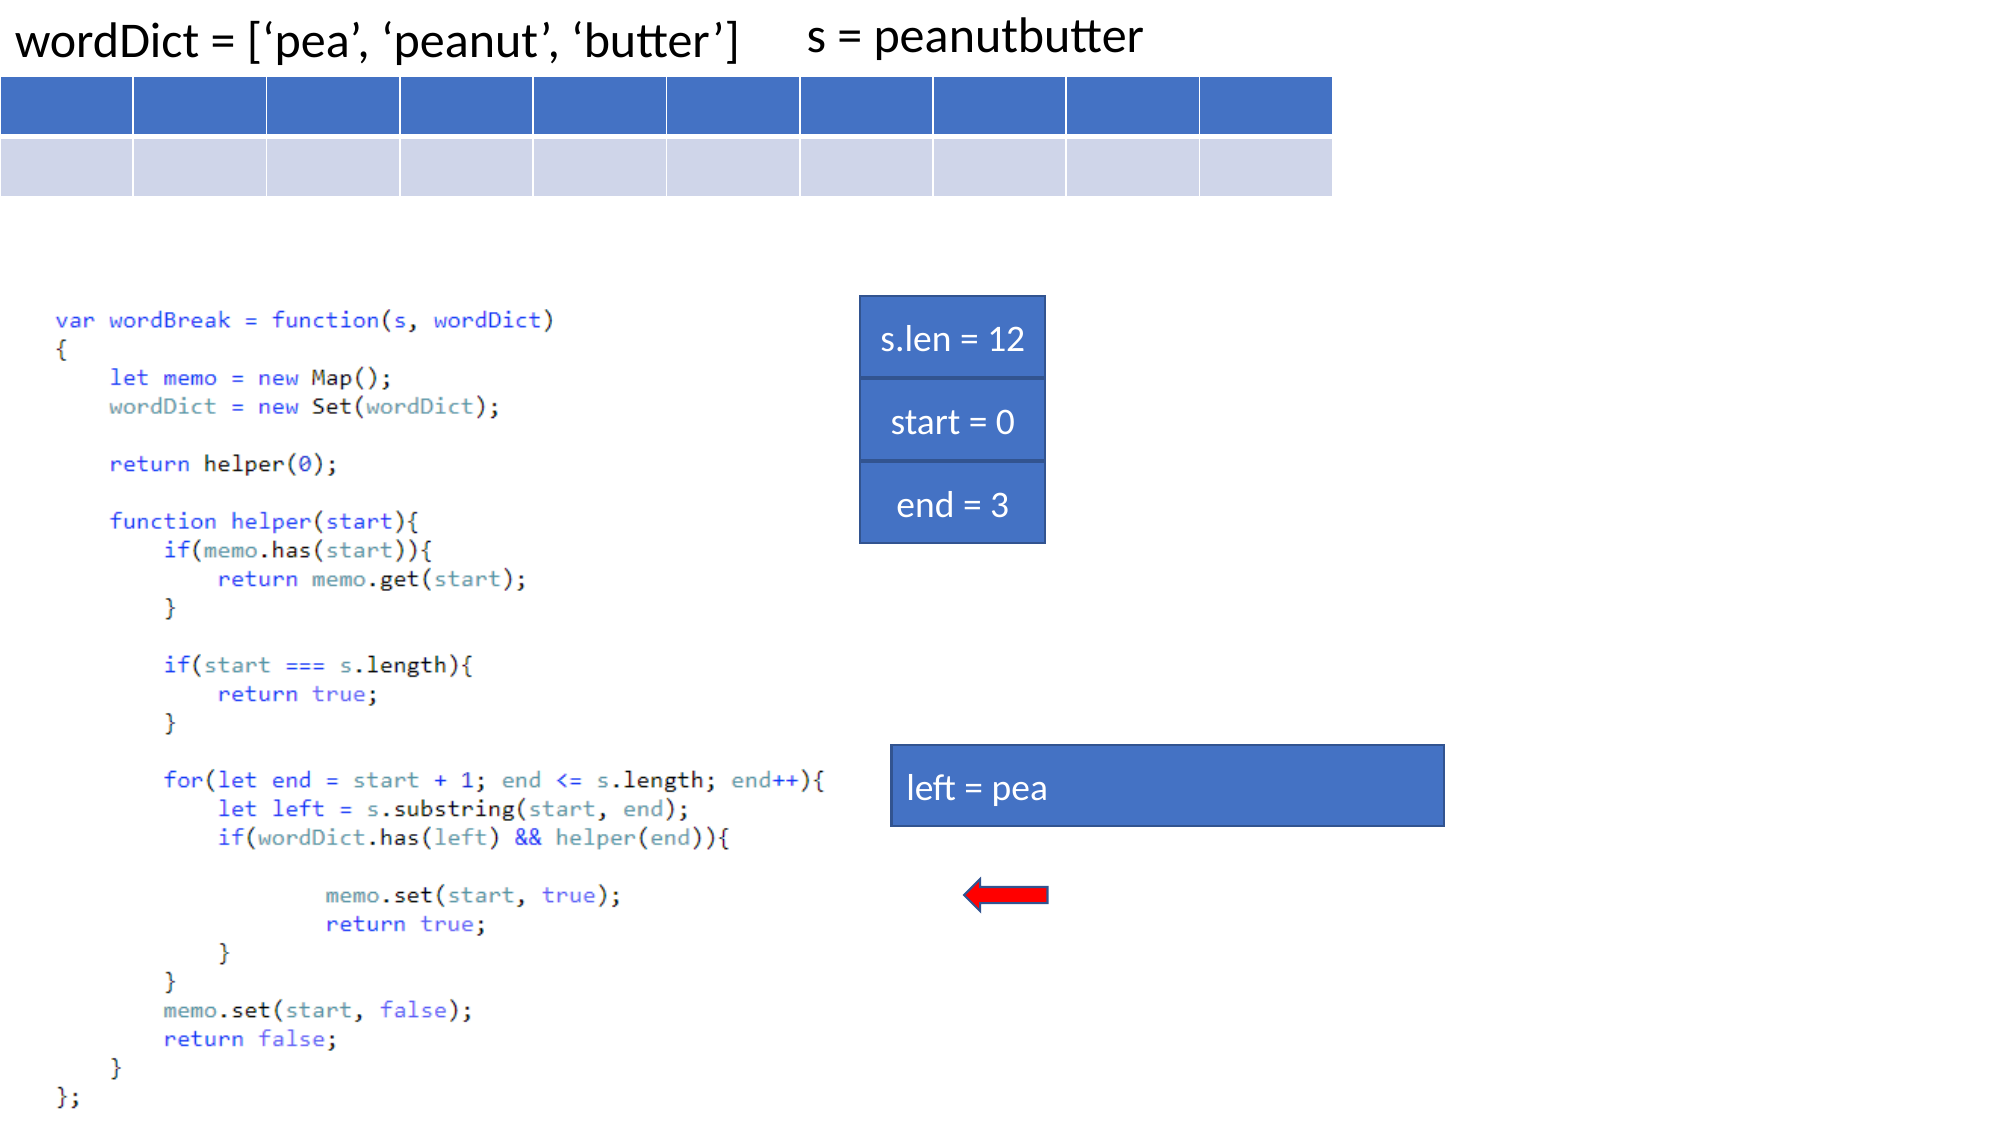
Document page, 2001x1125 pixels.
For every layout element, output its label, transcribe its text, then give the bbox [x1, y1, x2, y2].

table_header [801, 77, 932, 134]
table_header [1200, 77, 1332, 134]
table_cell [667, 139, 799, 196]
table_header [1, 77, 132, 134]
table_header [934, 77, 1065, 134]
table_cell [1067, 139, 1199, 196]
table_cell [401, 139, 532, 196]
text_box [962, 876, 1049, 914]
text_box s = peanutbutter [791, 0, 1220, 71]
table_header [1067, 77, 1199, 134]
table_cell [934, 139, 1065, 196]
table_header [667, 77, 799, 134]
table_header [267, 77, 399, 134]
table_header [401, 77, 532, 134]
table_header [134, 77, 266, 134]
table_cell [801, 139, 932, 196]
picture [36, 308, 838, 1125]
table_cell [134, 139, 266, 196]
text_box left = pea [890, 744, 1445, 827]
text_box start = 0 [859, 378, 1046, 461]
table_cell [267, 139, 399, 196]
table_cell [1, 139, 132, 196]
table_cell [534, 139, 666, 196]
text_box wordDict = [‘pea’, ‘peanut’, ‘butter’] [0, 0, 915, 75]
text_box end = 3 [859, 461, 1046, 544]
table_header [534, 77, 666, 134]
table_cell [1200, 139, 1332, 196]
text_box s.len = 12 [859, 295, 1046, 378]
